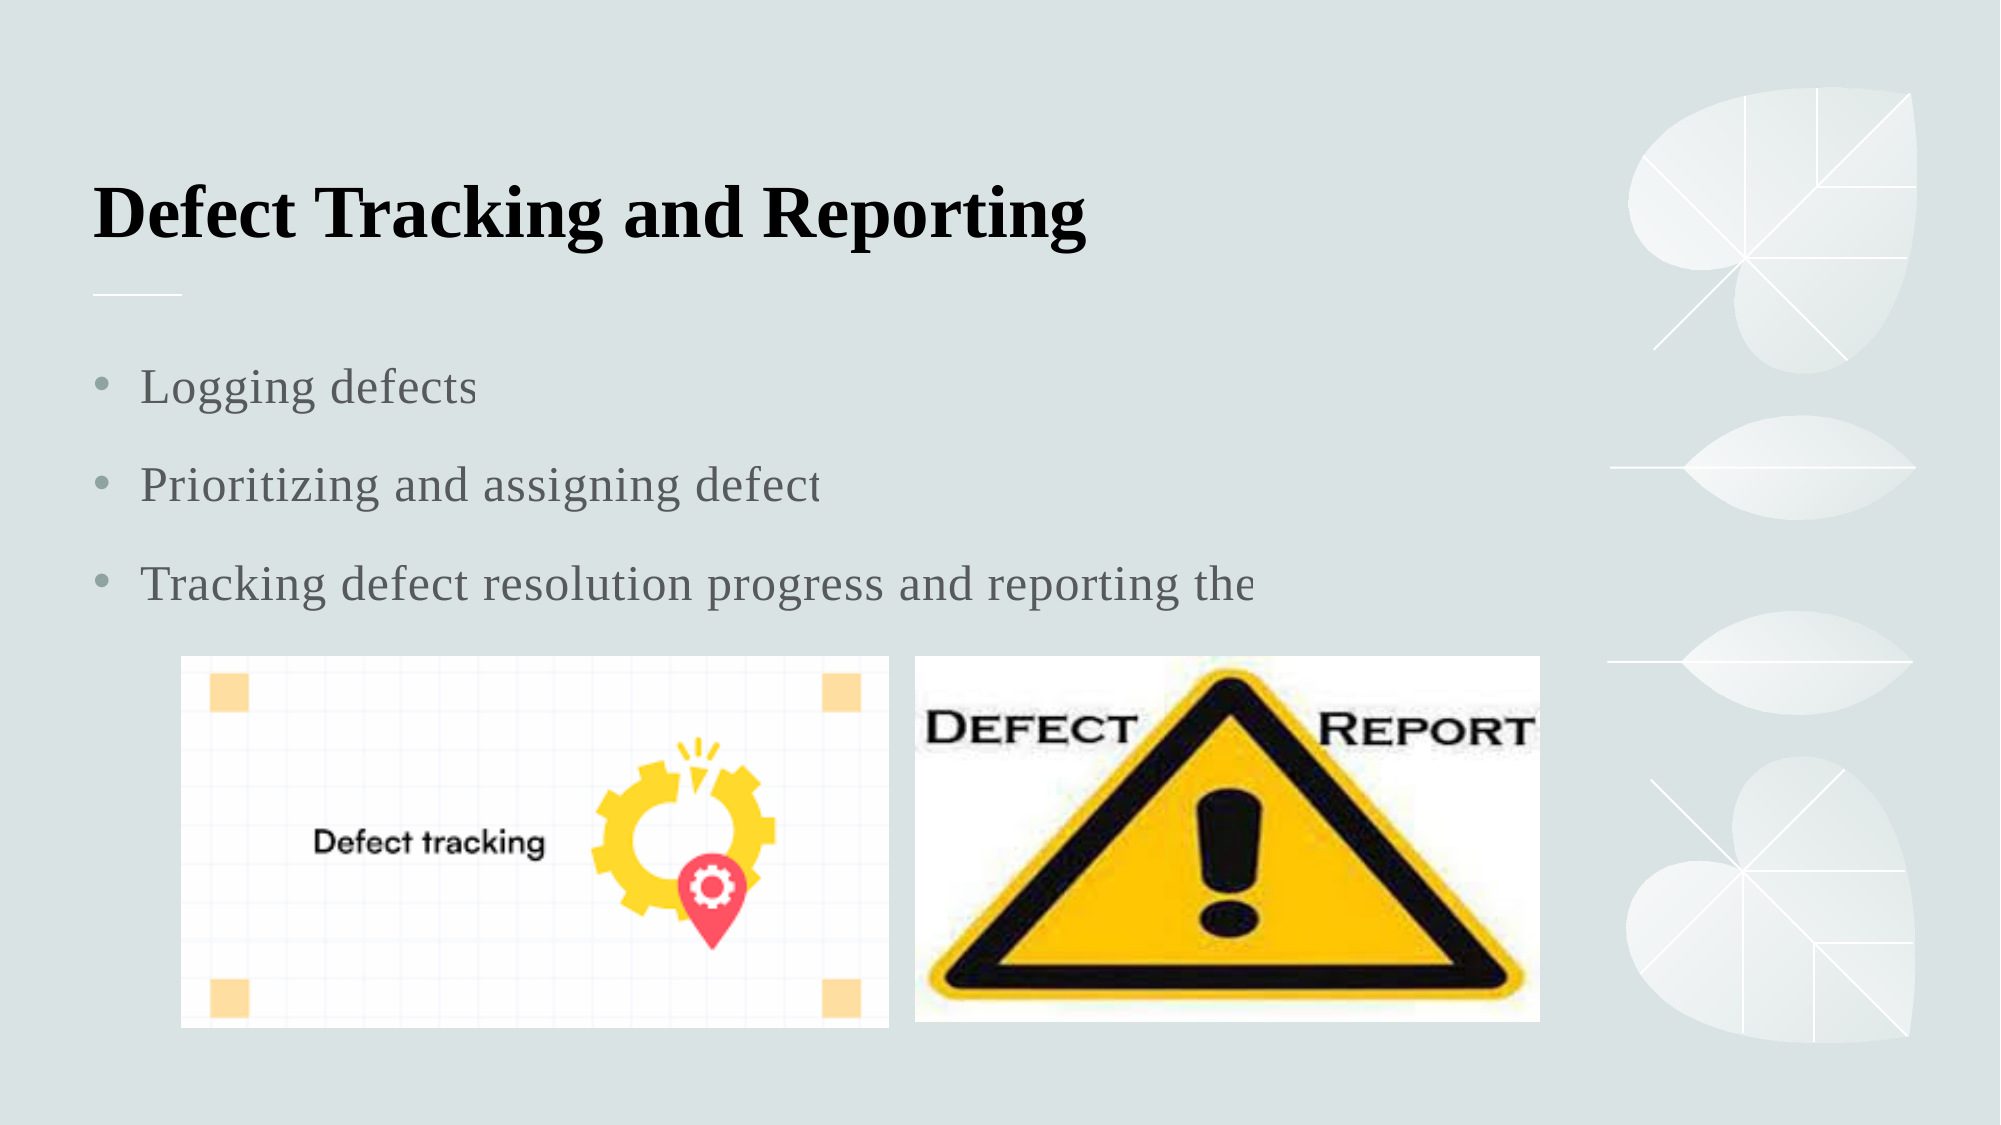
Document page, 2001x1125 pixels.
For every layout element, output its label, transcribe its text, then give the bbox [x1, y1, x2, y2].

list Logging defects. Prioritizing and assigning defects. Tracking defect resolution progress and reporting them. [93, 327, 1513, 1022]
title Defect Tracking and Reporting [93, 65, 1512, 260]
picture [180, 655, 889, 1029]
picture [915, 655, 1541, 1022]
